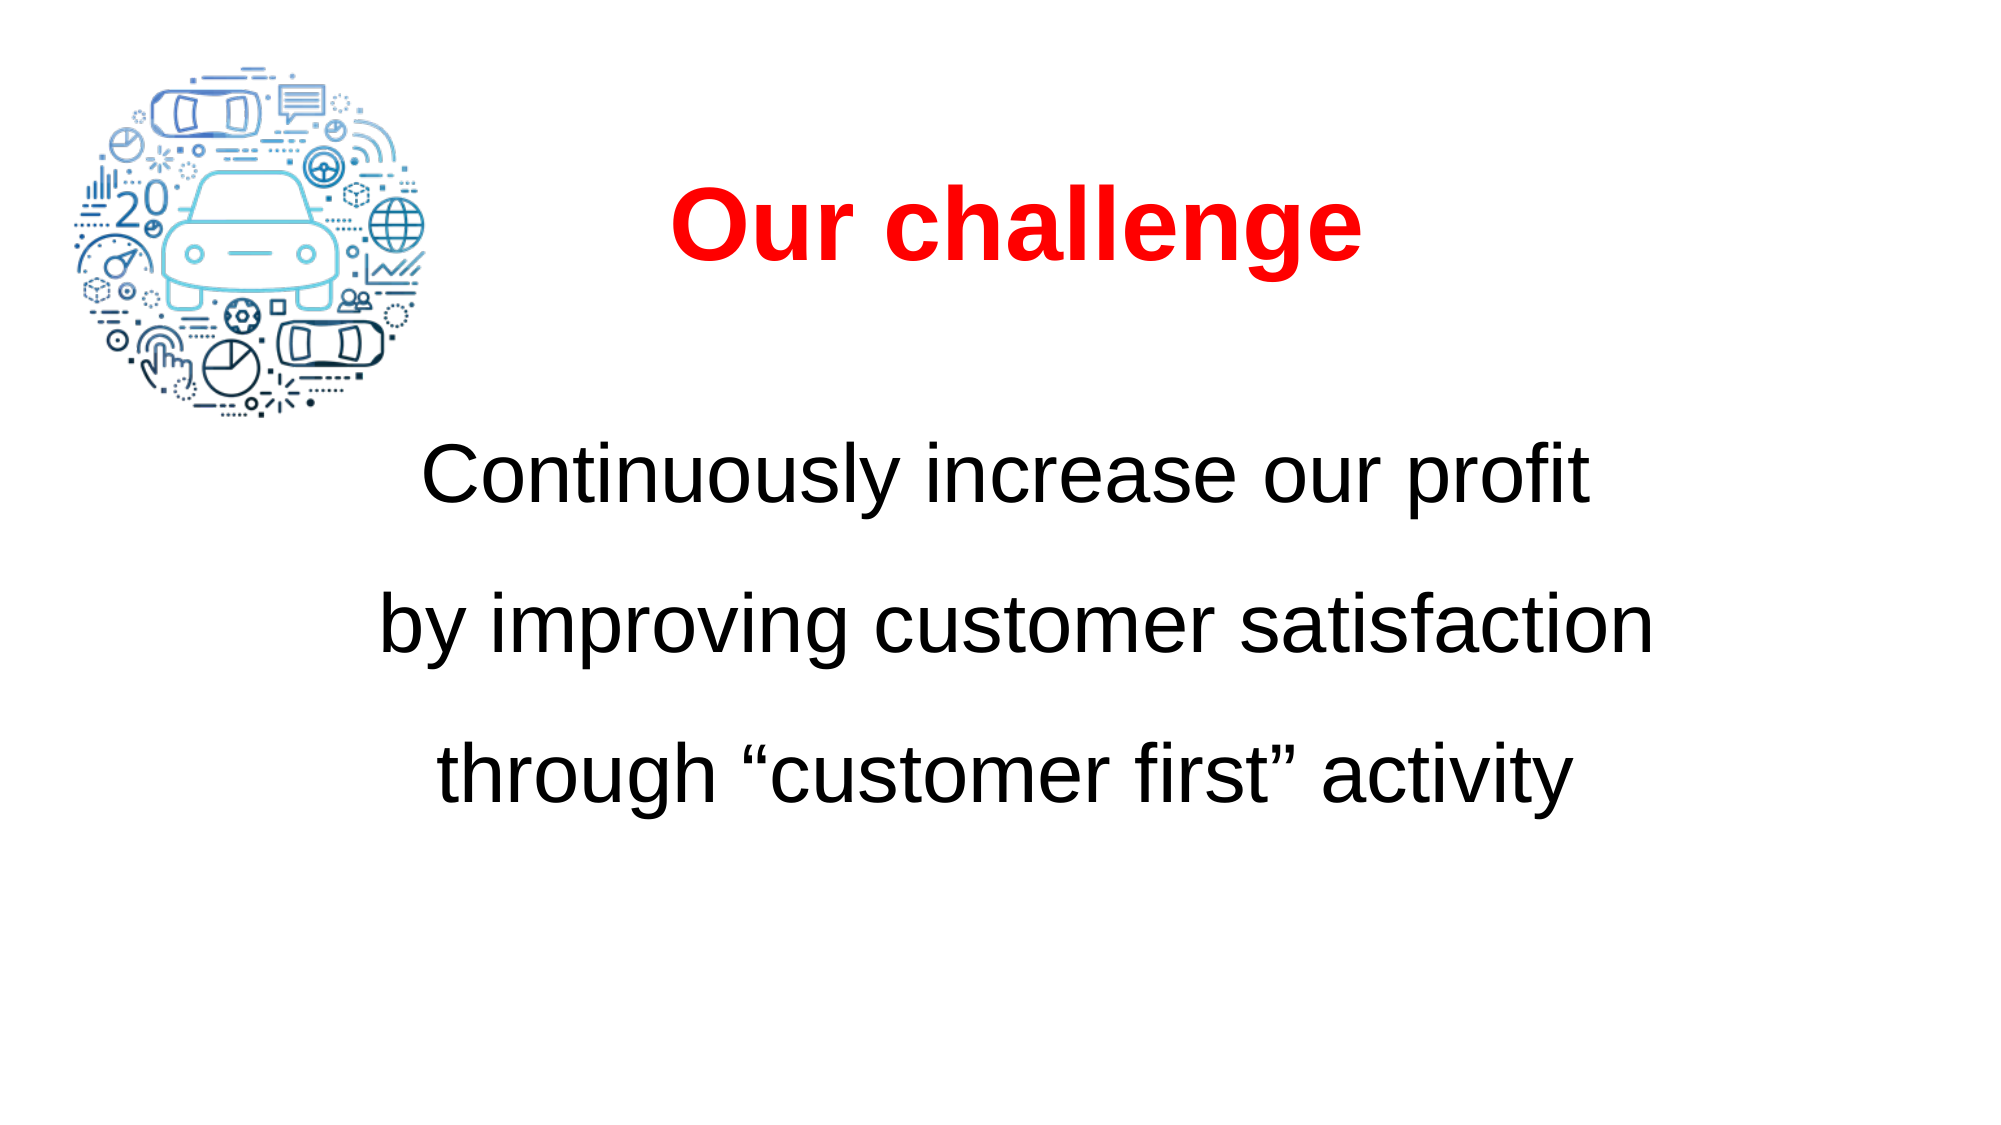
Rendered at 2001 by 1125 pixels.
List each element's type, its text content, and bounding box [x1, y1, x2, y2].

text_box Our challenge [510, 149, 1579, 289]
text_box Continuously increase our profit by improving customer satisfaction through “customer first” activity [350, 361, 1686, 827]
picture [0, 0, 510, 504]
